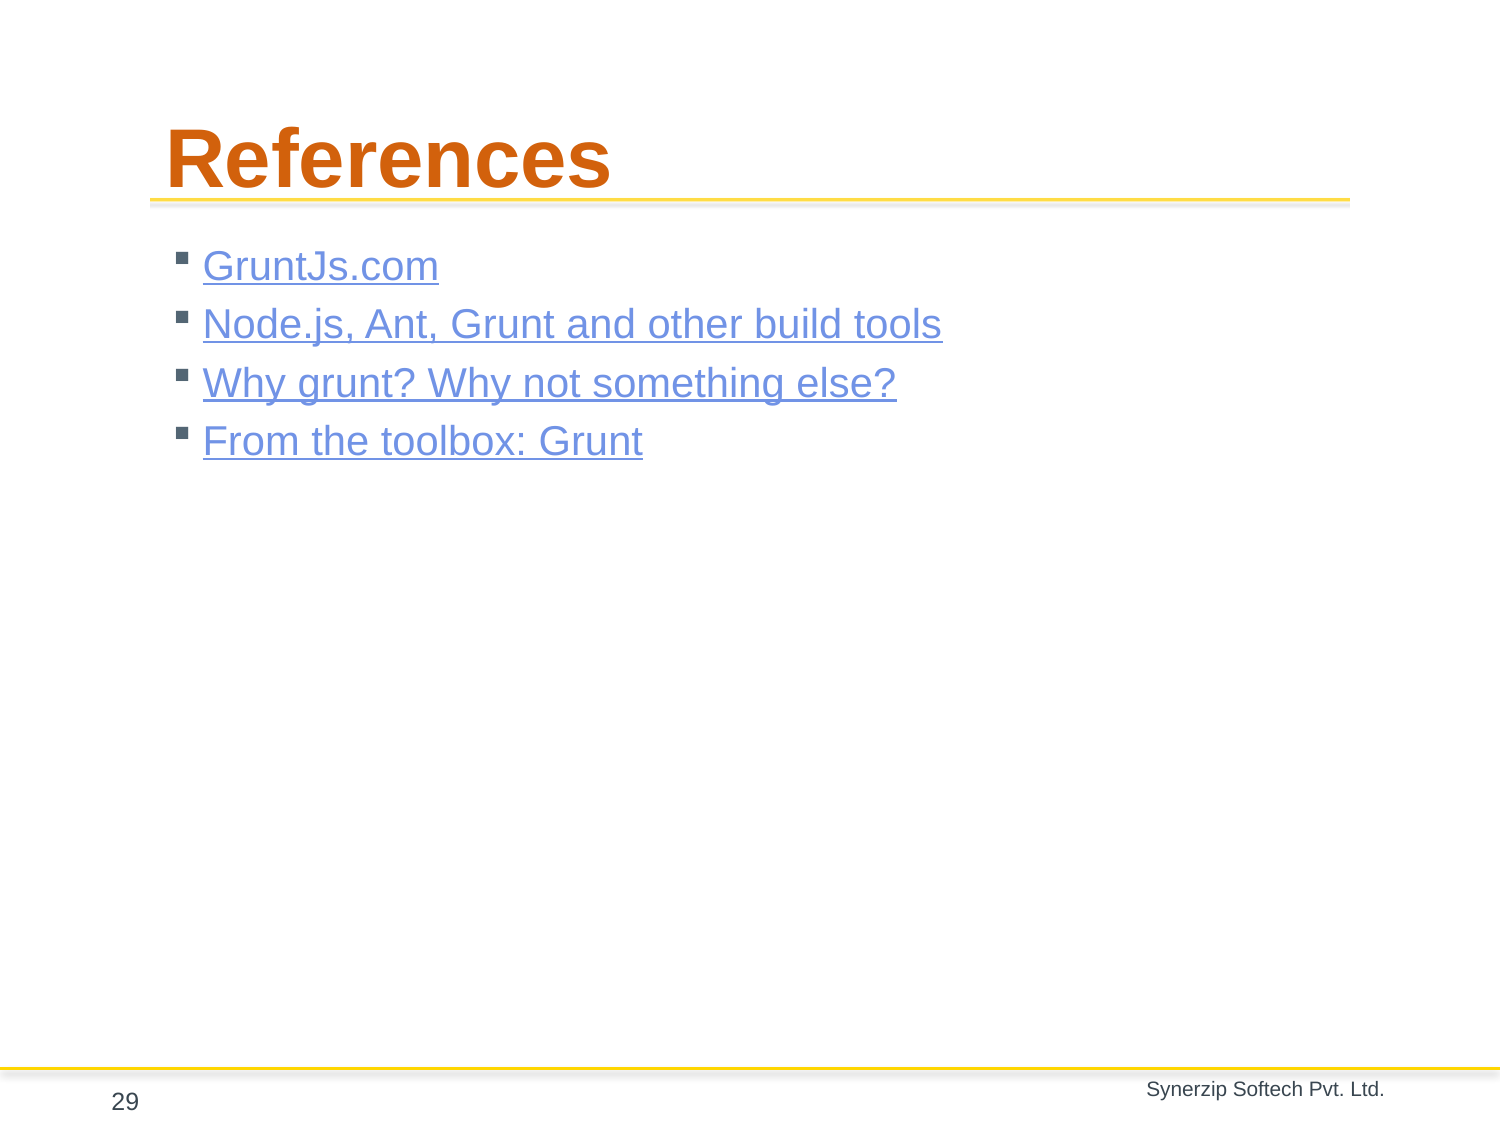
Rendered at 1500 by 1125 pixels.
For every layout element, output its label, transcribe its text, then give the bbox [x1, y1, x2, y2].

footer Synerzip Softech Pvt. Ltd. [1131, 1075, 1500, 1125]
title References [150, 22, 1350, 212]
list GruntJs.com Node.js, Ant, Grunt and other build tools Why grunt? Why not something else? From the toolbox: Grunt [150, 231, 1350, 1035]
slide_number 29 [0, 1075, 155, 1125]
